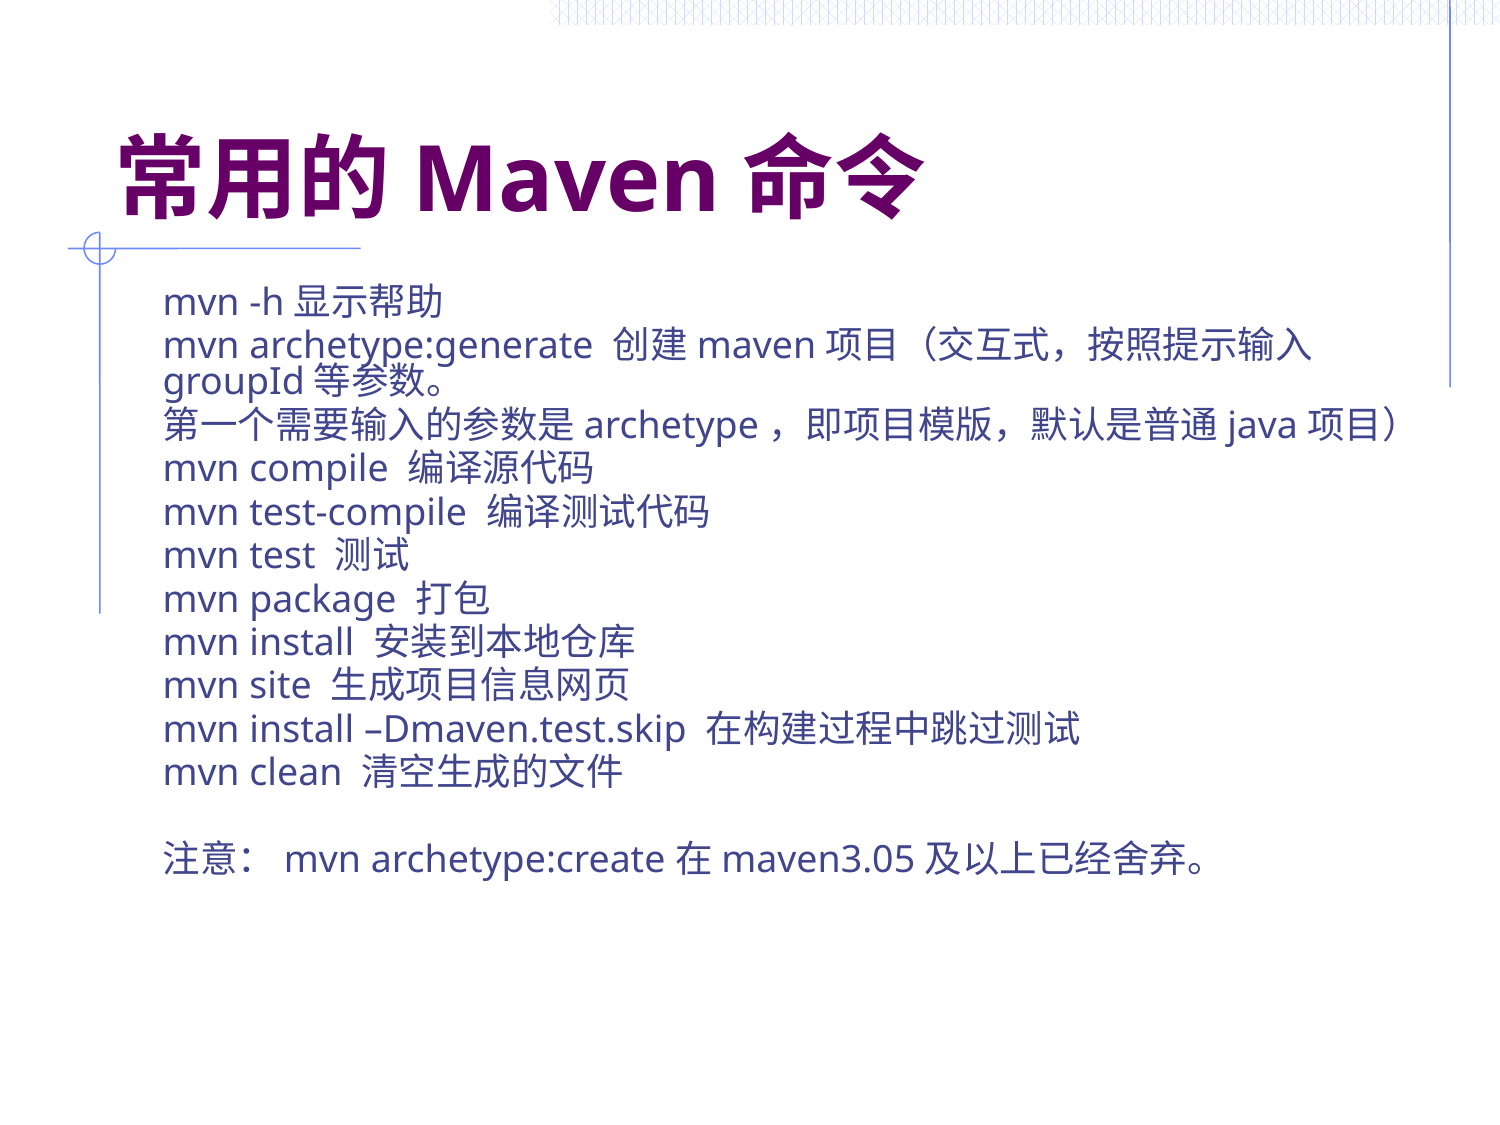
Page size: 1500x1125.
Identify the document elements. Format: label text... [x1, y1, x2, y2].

title 常用的Maven命令 [99, 49, 1376, 238]
list mvn -h显示帮助 mvn archetype:generate 创建maven项目（交互式，按照提示输入groupId等参数。 第一个需要输入的参数是archetype，即项目模版，默认是普通java项目） mvn compile 编译源代码 mvn test-compile 编译测试代码 mvn test 测试 mvn package 打包 mvn install 安装到本地仓库 mvn site 生成项目信息网页 mvn install –Dmaven.test.skip 在构建过程中跳过测试 mvn clean 清空生成的文件 注意：mvn archetype:create在maven3.05及以上已经舍弃。 [147, 278, 1448, 1036]
